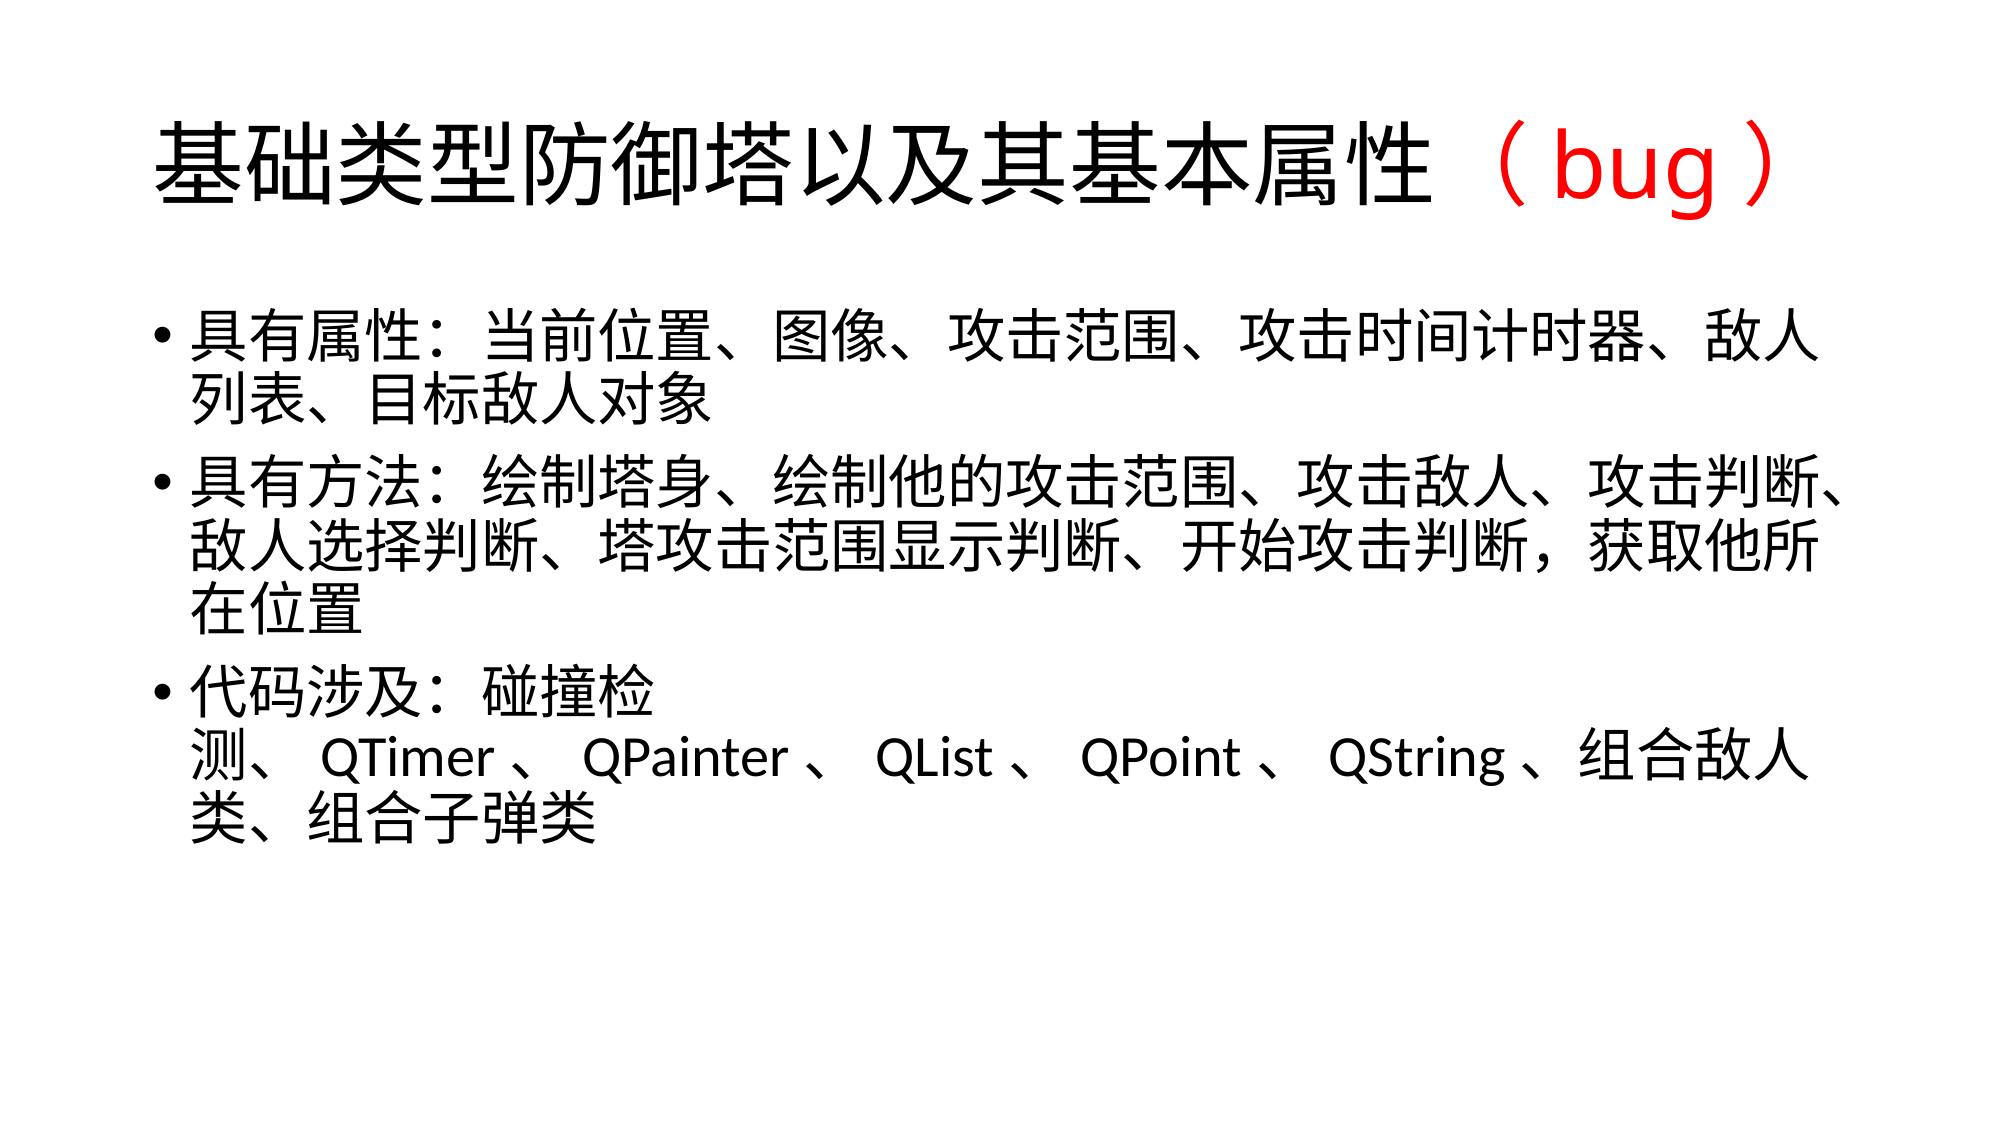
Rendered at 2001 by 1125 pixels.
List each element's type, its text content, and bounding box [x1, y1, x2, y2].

title 基础类型防御塔以及其基本属性（bug） [137, 59, 1863, 278]
list 具有属性：当前位置、图像、攻击范围、攻击时间计时器、敌人列表、目标敌人对象 具有方法：绘制塔身、绘制他的攻击范围、攻击敌人、攻击判断、敌人选择判断、塔攻击范围显示判断、开始攻击判断，获取他所在位置 代码涉及：碰撞检测、QTimer、QPainter、QList、QPoint、QString、组合敌人类、组合子弹类 [137, 299, 1863, 1014]
